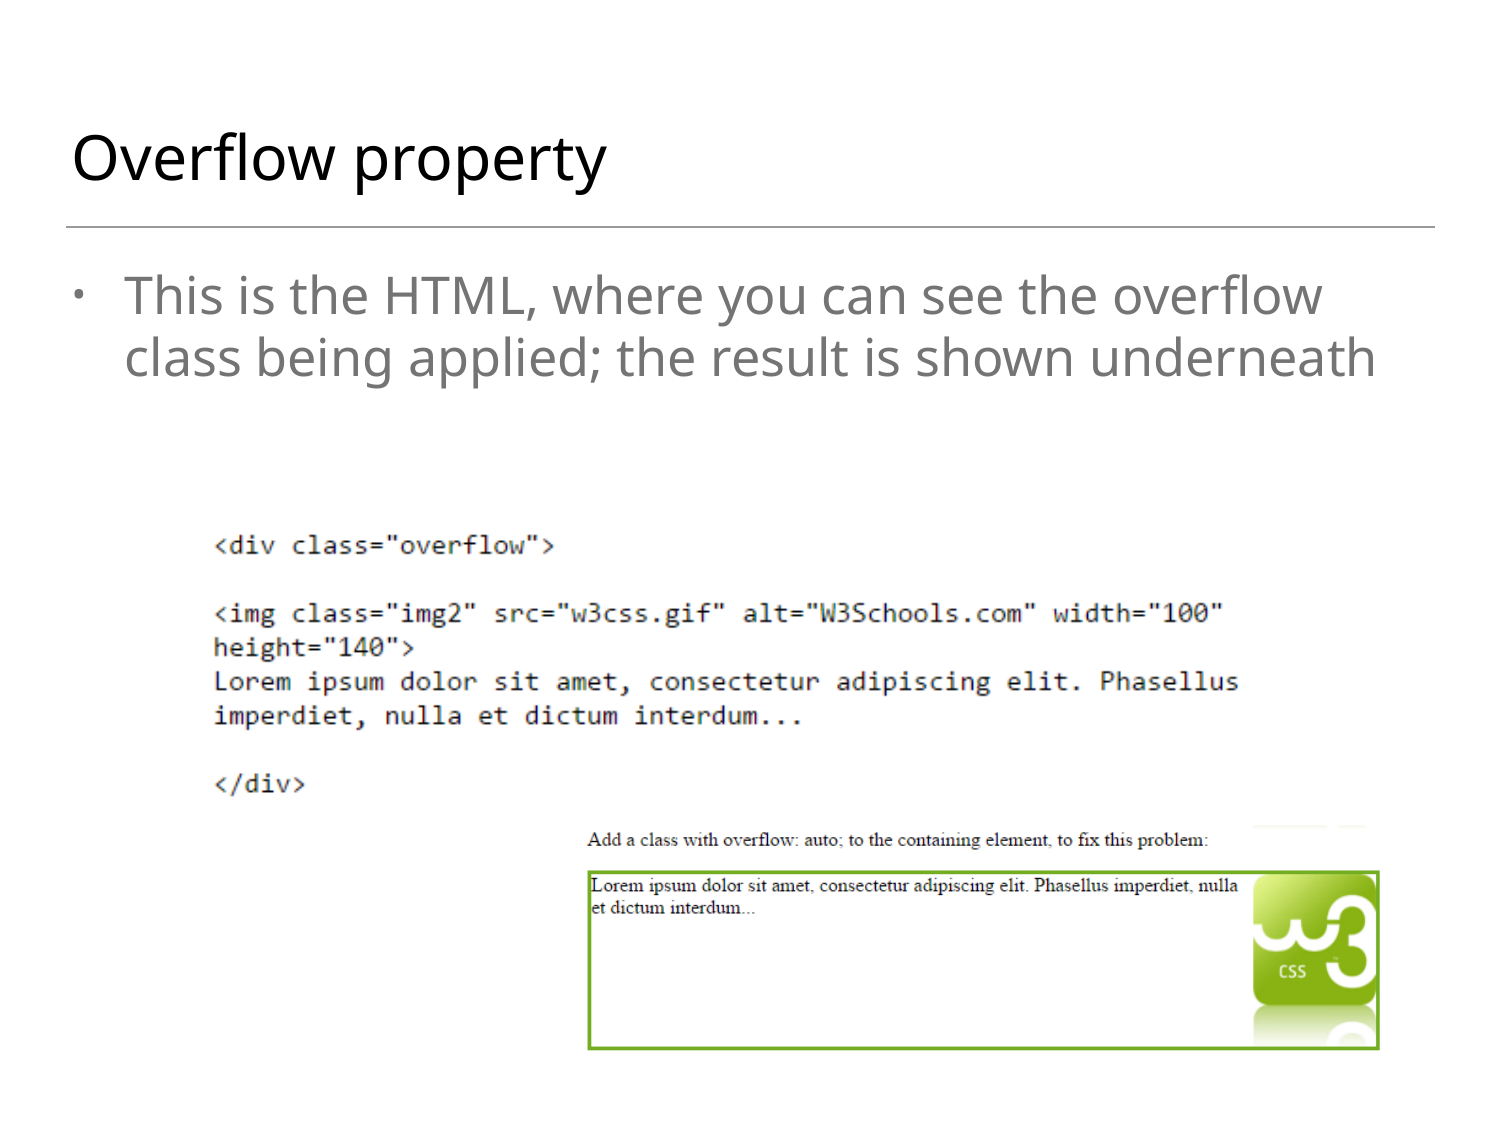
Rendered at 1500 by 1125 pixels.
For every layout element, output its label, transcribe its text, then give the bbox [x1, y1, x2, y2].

picture [584, 825, 1386, 1059]
list This is the HTML, where you can see the overflow class being applied; the result is shown underneath [65, 255, 1435, 1026]
picture [206, 524, 1270, 808]
title Overflow property [65, 37, 1435, 200]
